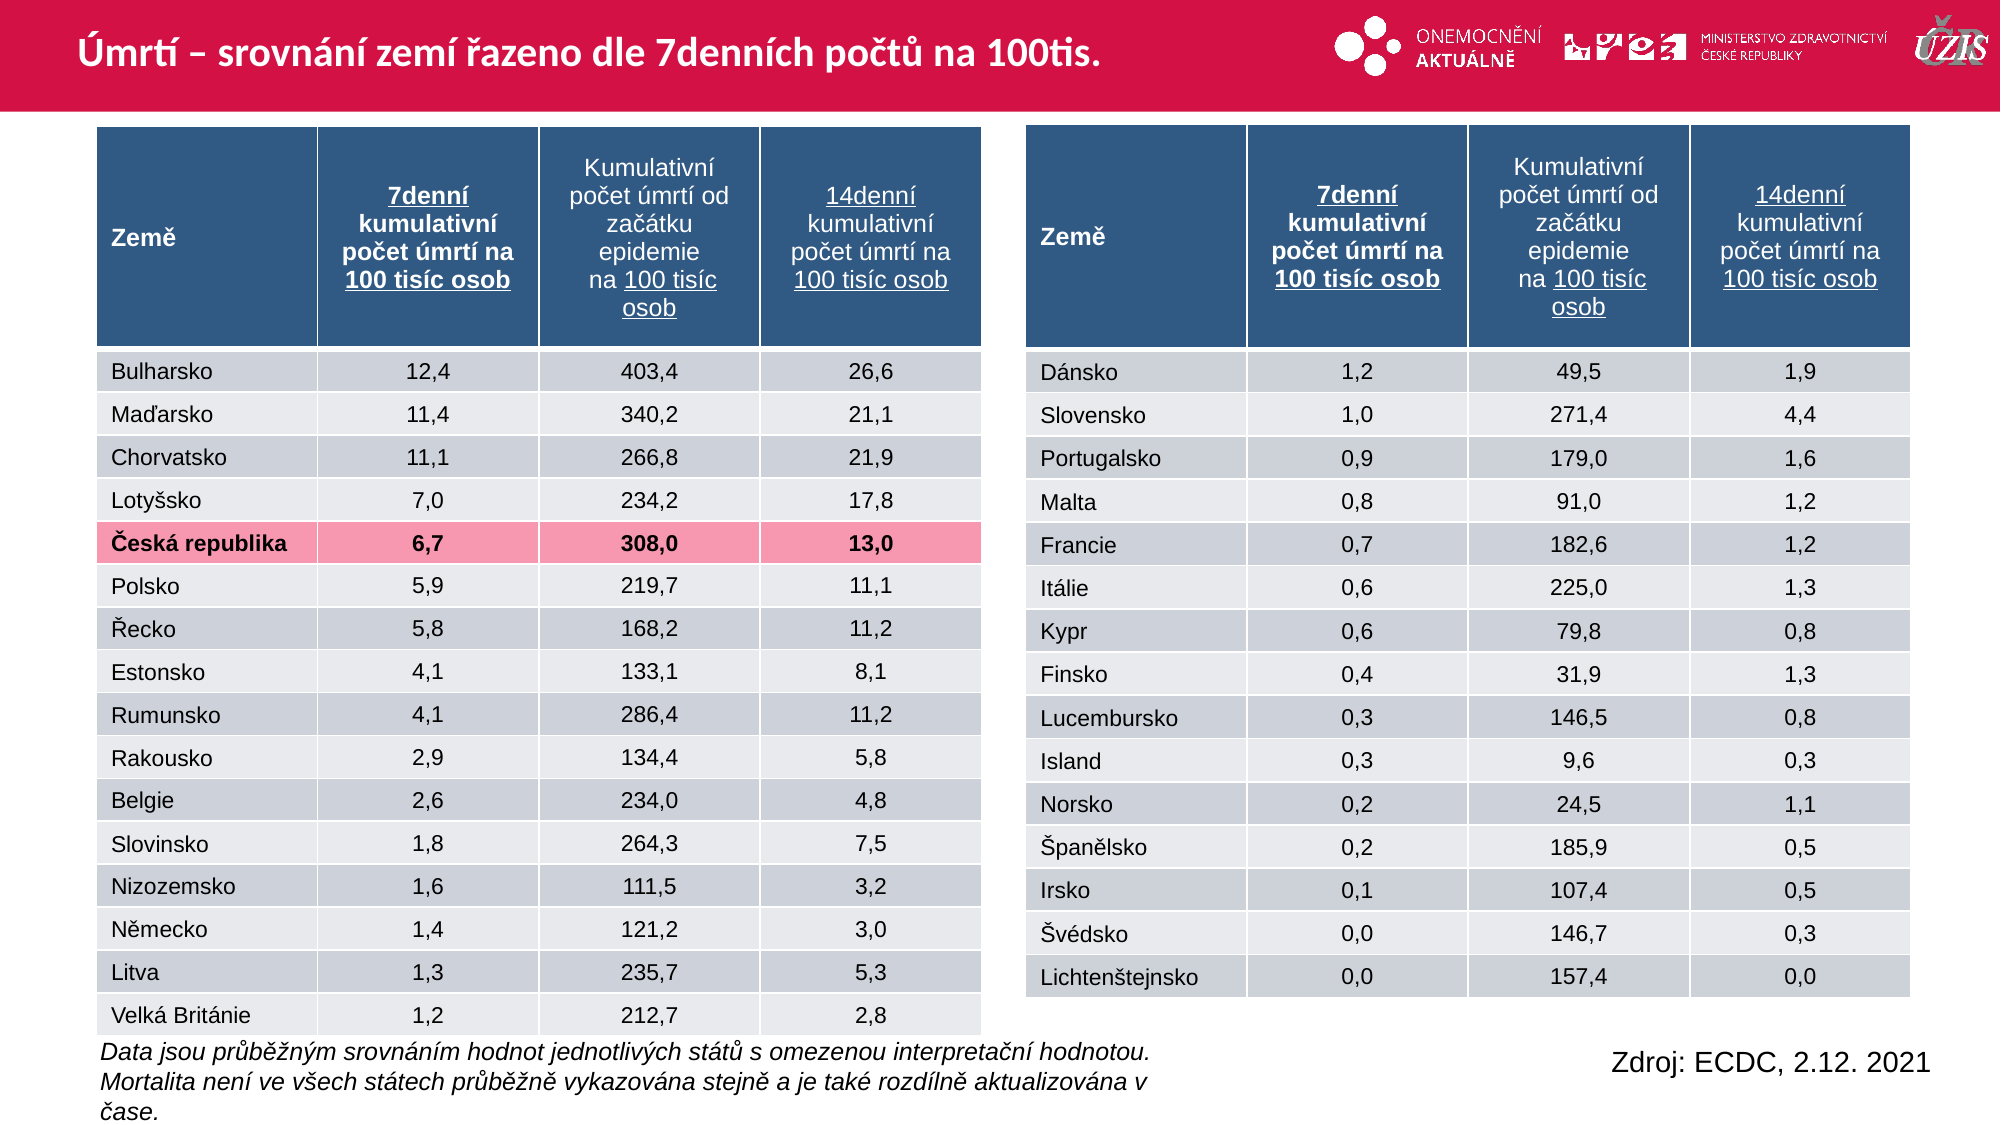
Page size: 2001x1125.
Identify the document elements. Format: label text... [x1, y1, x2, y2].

text_box Zdroj: ECDC, 2.12. 2021 [1596, 1036, 1966, 1086]
table_cell Lichtenštejnsko [1026, 955, 1246, 997]
table_cell 1,1 [1691, 783, 1910, 824]
table_cell Nizozemsko [97, 865, 317, 906]
table_cell 0,7 [1248, 523, 1467, 565]
table_cell Belgie [97, 779, 317, 820]
table_cell 6,7 [318, 522, 538, 563]
table_cell 12,4 [318, 352, 538, 391]
table_cell Irsko [1026, 869, 1246, 910]
table_cell Česká republika [97, 522, 317, 563]
table_cell 2,9 [318, 736, 538, 778]
table_cell 0,8 [1691, 696, 1910, 738]
table_cell 91,0 [1469, 480, 1689, 521]
table_cell 111,5 [540, 865, 759, 906]
table_cell Dánsko [1026, 352, 1246, 392]
table_cell Slovinsko [97, 822, 317, 863]
table_cell Švédsko [1026, 912, 1246, 954]
table_cell 2,6 [318, 779, 538, 820]
table_cell 225,0 [1469, 566, 1689, 608]
table_cell 1,3 [318, 951, 538, 992]
table_cell 4,1 [318, 650, 538, 692]
table_cell 0,6 [1248, 566, 1467, 608]
table_cell 1,3 [1691, 653, 1910, 694]
text_box Data jsou průběžným srovnáním hodnot jednotlivých států s omezenou interpretační hodnotou. Mortalita není ve všech státech průběžně vykazována stejně a je také rozdílně aktualizována v čase. [85, 1027, 1179, 1125]
table_header Kumulativní počet úmrtí od začátku epidemie na 100 tisíc osob [540, 127, 759, 346]
table_cell 4,8 [761, 779, 981, 820]
table_cell 121,2 [540, 908, 759, 949]
table_cell Slovensko [1026, 393, 1246, 435]
table_cell 31,9 [1469, 653, 1689, 694]
table_cell 11,1 [761, 565, 981, 606]
table_cell 4,4 [1691, 393, 1910, 435]
table_cell 1,6 [318, 865, 538, 906]
table_cell 11,1 [318, 436, 538, 477]
table_cell Malta [1026, 480, 1246, 521]
table_cell Norsko [1026, 783, 1246, 824]
table_cell Španělsko [1026, 826, 1246, 867]
table_cell 3,0 [761, 908, 981, 949]
table_cell 264,3 [540, 822, 759, 863]
table_cell 1,9 [1691, 352, 1910, 392]
table_cell 21,1 [761, 393, 981, 434]
table_cell 0,0 [1248, 912, 1467, 954]
table_cell 146,5 [1469, 696, 1689, 738]
table_cell 133,1 [540, 650, 759, 692]
table_cell 13,0 [761, 522, 981, 563]
table_header 14denní kumulativní počet úmrtí na 100 tisíc osob [761, 127, 981, 346]
table_cell 9,6 [1469, 739, 1689, 781]
table_cell 403,4 [540, 352, 759, 391]
picture [1563, 31, 1888, 60]
table_cell 1,6 [1691, 437, 1910, 478]
table_header Kumulativní počet úmrtí od začátku epidemie na 100 tisíc osob [1469, 125, 1689, 347]
table_cell Velká Británie [97, 994, 317, 1027]
table_cell 49,5 [1469, 352, 1689, 392]
table_cell 0,4 [1248, 653, 1467, 694]
table_cell 0,3 [1248, 696, 1467, 738]
table_cell 0,5 [1691, 869, 1910, 910]
table_header Země [97, 127, 317, 346]
table_cell 17,8 [761, 479, 981, 520]
table_cell Řecko [97, 608, 317, 649]
table_cell 8,1 [761, 650, 981, 692]
table_cell 179,0 [1469, 437, 1689, 478]
table_cell 271,4 [1469, 393, 1689, 435]
table_cell 0,8 [1248, 480, 1467, 521]
picture [1915, 15, 1989, 66]
table_cell Bulharsko [97, 352, 317, 391]
table_cell 11,2 [761, 608, 981, 649]
table_cell Rumunsko [97, 693, 317, 735]
table_cell 0,8 [1691, 610, 1910, 651]
table_cell 79,8 [1469, 610, 1689, 651]
table_header 7denní kumulativní počet úmrtí na 100 tisíc osob [318, 127, 538, 346]
table_cell Portugalsko [1026, 437, 1246, 478]
picture [1334, 16, 1542, 76]
table_cell 2,8 [761, 994, 981, 1027]
table_cell 1,2 [1691, 523, 1910, 565]
table_cell 11,4 [318, 393, 538, 434]
table_cell 0,3 [1691, 739, 1910, 781]
table_cell 5,8 [318, 608, 538, 649]
table_cell 286,4 [540, 693, 759, 735]
table_cell 1,2 [1248, 352, 1467, 392]
table_cell 1,2 [318, 994, 538, 1027]
table_cell 308,0 [540, 522, 759, 563]
table_cell 24,5 [1469, 783, 1689, 824]
table_cell 0,0 [1691, 955, 1910, 997]
table_cell Lotyšsko [97, 479, 317, 520]
table_cell Litva [97, 951, 317, 992]
table_cell 266,8 [540, 436, 759, 477]
table_cell 340,2 [540, 393, 759, 434]
table_cell 1,4 [318, 908, 538, 949]
table_cell 182,6 [1469, 523, 1689, 565]
table_cell Kypr [1026, 610, 1246, 651]
table_header 7denní kumulativní počet úmrtí na 100 tisíc osob [1248, 125, 1467, 347]
table_cell Lucembursko [1026, 696, 1246, 738]
table_cell 234,0 [540, 779, 759, 820]
table_cell 1,2 [1691, 480, 1910, 521]
table_cell 11,2 [761, 693, 981, 735]
table_cell 4,1 [318, 693, 538, 735]
table_header Země [1026, 125, 1246, 347]
table_cell 1,8 [318, 822, 538, 863]
table_cell 0,5 [1691, 826, 1910, 867]
table_cell Finsko [1026, 653, 1246, 694]
table_cell 1,0 [1248, 393, 1467, 435]
table_cell 134,4 [540, 736, 759, 778]
table_cell Francie [1026, 523, 1246, 565]
table_cell 0,2 [1248, 826, 1467, 867]
table_cell 0,1 [1248, 869, 1467, 910]
table_cell 0,6 [1248, 610, 1467, 651]
table_cell 107,4 [1469, 869, 1689, 910]
table_cell Polsko [97, 565, 317, 606]
table_cell 146,7 [1469, 912, 1689, 954]
table_cell Itálie [1026, 566, 1246, 608]
table_cell 7,5 [761, 822, 981, 863]
title Úmrtí – srovnání zemí řazeno dle 7denních počtů na 100tis. [62, 0, 1288, 111]
table_cell 5,3 [761, 951, 981, 992]
table_cell 0,9 [1248, 437, 1467, 478]
table_cell 5,9 [318, 565, 538, 606]
table_cell 168,2 [540, 608, 759, 649]
table_cell 0,3 [1691, 912, 1910, 954]
table_cell 7,0 [318, 479, 538, 520]
table_cell 157,4 [1469, 955, 1689, 997]
table_cell 5,8 [761, 736, 981, 778]
table_cell 26,6 [761, 352, 981, 391]
table_cell 235,7 [540, 951, 759, 992]
table_cell 212,7 [540, 994, 759, 1027]
table_cell 1,3 [1691, 566, 1910, 608]
table_cell 3,2 [761, 865, 981, 906]
table_header 14denní kumulativní počet úmrtí na 100 tisíc osob [1691, 125, 1910, 347]
table_cell 0,2 [1248, 783, 1467, 824]
table_cell Island [1026, 739, 1246, 781]
table_cell Estonsko [97, 650, 317, 692]
table_cell Maďarsko [97, 393, 317, 434]
table_cell Německo [97, 908, 317, 949]
table_cell Chorvatsko [97, 436, 317, 477]
table_cell Rakousko [97, 736, 317, 778]
table_cell 0,3 [1248, 739, 1467, 781]
table_cell 234,2 [540, 479, 759, 520]
table_cell 219,7 [540, 565, 759, 606]
table_cell 21,9 [761, 436, 981, 477]
table_cell 0,0 [1248, 955, 1467, 997]
table_cell 185,9 [1469, 826, 1689, 867]
